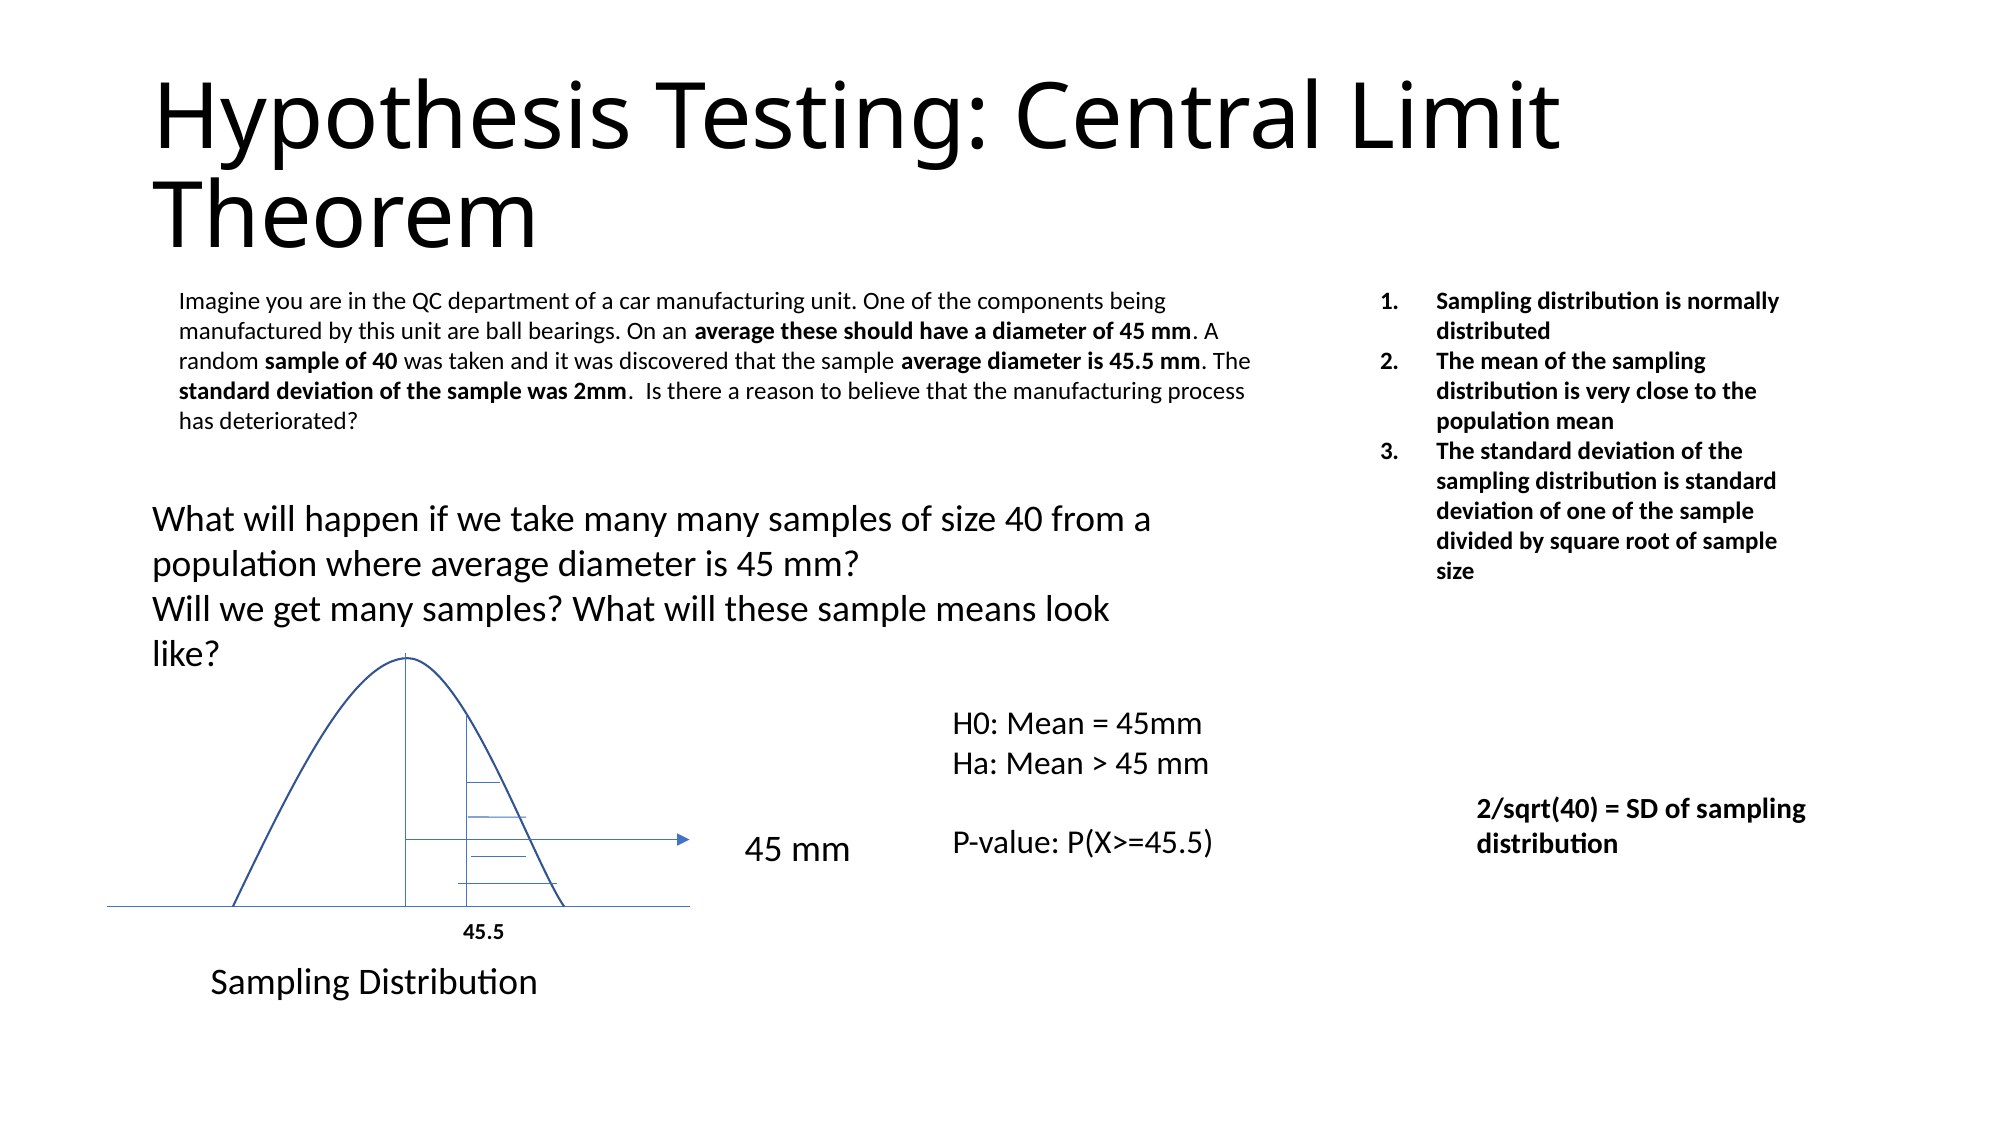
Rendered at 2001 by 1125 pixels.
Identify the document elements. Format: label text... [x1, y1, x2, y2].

text_box Sampling distribution is normally distributed The mean of the sampling distribution is very close to the population mean The standard deviation of the sampling distribution is standard deviation of one of the sample divided by square root of sample size [1365, 277, 1836, 592]
text_box H0: Mean = 45mm Ha: Mean > 45 mm P-value: P(X>=45.5) [937, 693, 1366, 868]
text_box 45 mm [729, 817, 923, 877]
text_box What will happen if we take many many samples of size 40 from a population where average diameter is 45 mm? Will we get many samples? What will these sample means look like? [137, 487, 1185, 682]
text_box 45.5 [448, 909, 527, 952]
title Hypothesis Testing: Central Limit Theorem [137, 59, 1863, 278]
text_box Imagine you are in the QC department of a car manufacturing unit. One of the components being manufactured by this unit are ball bearings. On an average these should have a diameter of 45 mm. A random sample of 40 was taken and it was discovered that the sample average diameter is 45.5 mm. The standard deviation of the sample was 2mm. Is there a reason to believe that the manufacturing process has deteriorated? [164, 277, 1269, 442]
text_box [232, 682, 405, 906]
text_box [467, 840, 552, 883]
text_box [467, 884, 566, 906]
text_box [406, 840, 466, 906]
text_box 2/sqrt(40) = SD of sampling distribution [1461, 782, 1890, 868]
text_box [406, 682, 521, 839]
text_box [467, 818, 531, 839]
text_box Sampling Distribution [195, 949, 602, 1009]
